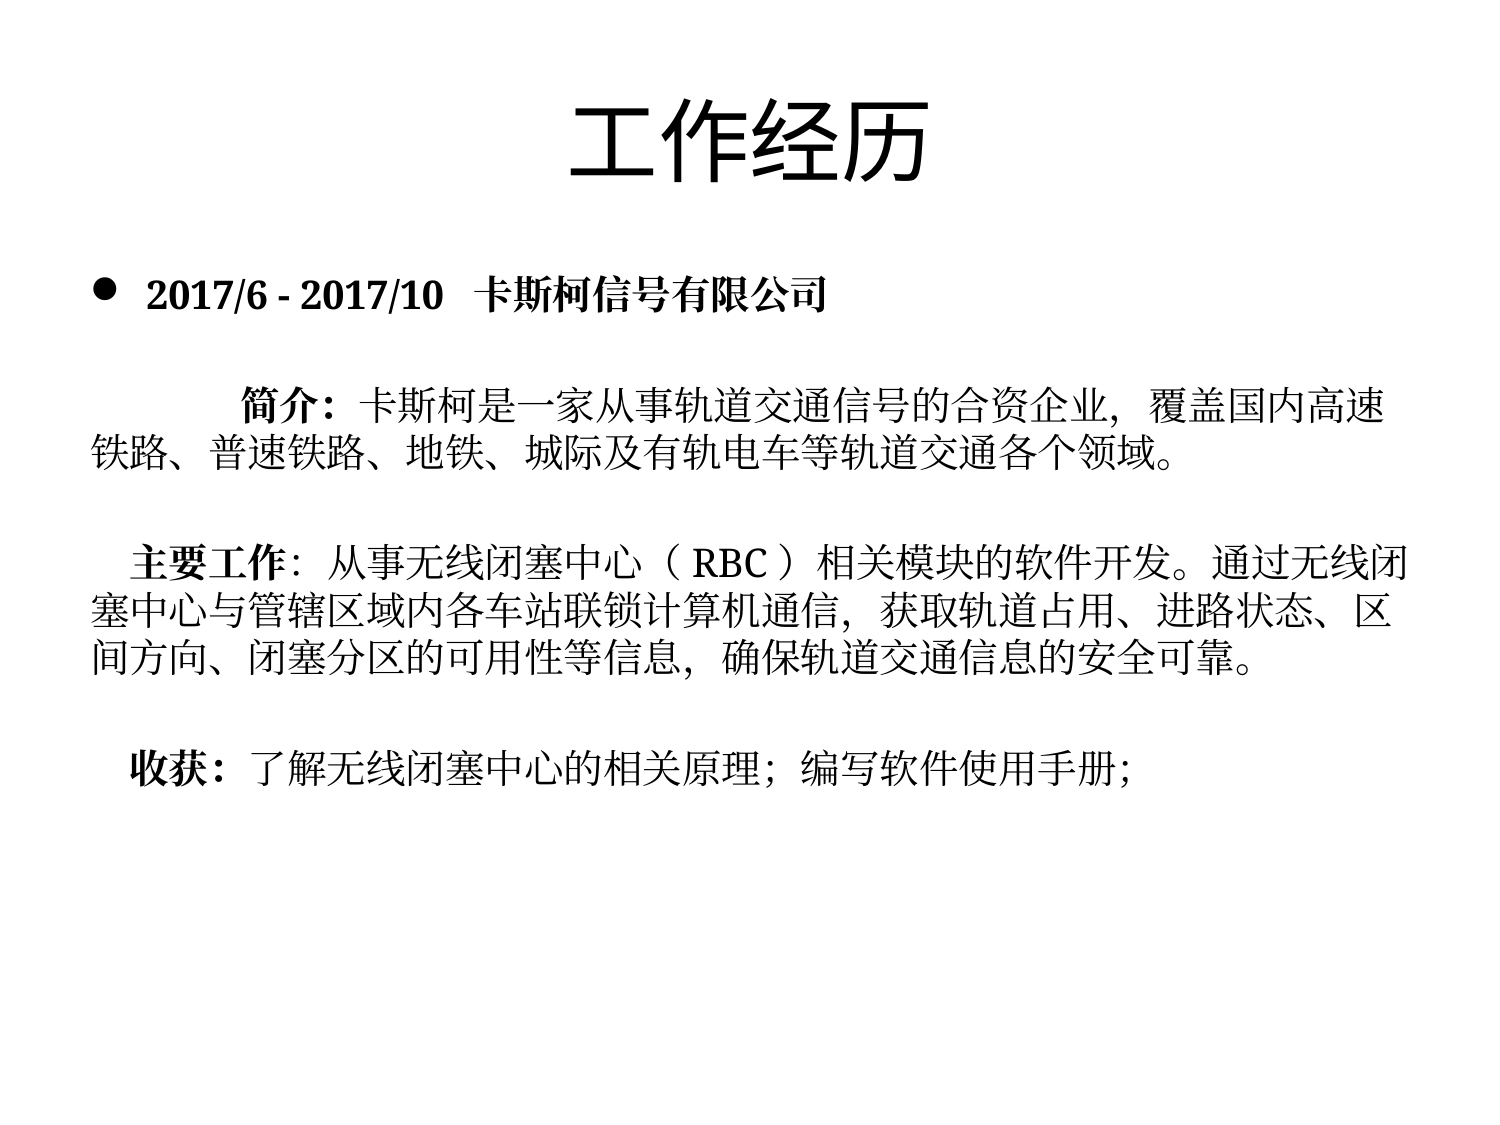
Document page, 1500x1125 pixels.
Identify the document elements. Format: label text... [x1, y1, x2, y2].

list 2017/6 - 2017/10 卡斯柯信号有限公司 简介：卡斯柯是一家从事轨道交通信号的合资企业，覆盖国内高速铁路、普速铁路、地铁、城际及有轨电车等轨道交通各个领域。 主要工作：从事无线闭塞中心（RBC）相关模块的软件开发。通过无线闭塞中心与管辖区域内各车站联锁计算机通信，获取轨道占用、进路状态、区间方向、闭塞分区的可用性等信息，确保轨道交通信息的安全可靠。 收获：了解无线闭塞中心的相关原理；编写软件使用手册； [75, 262, 1425, 1005]
title 工作经历 [75, 45, 1425, 233]
